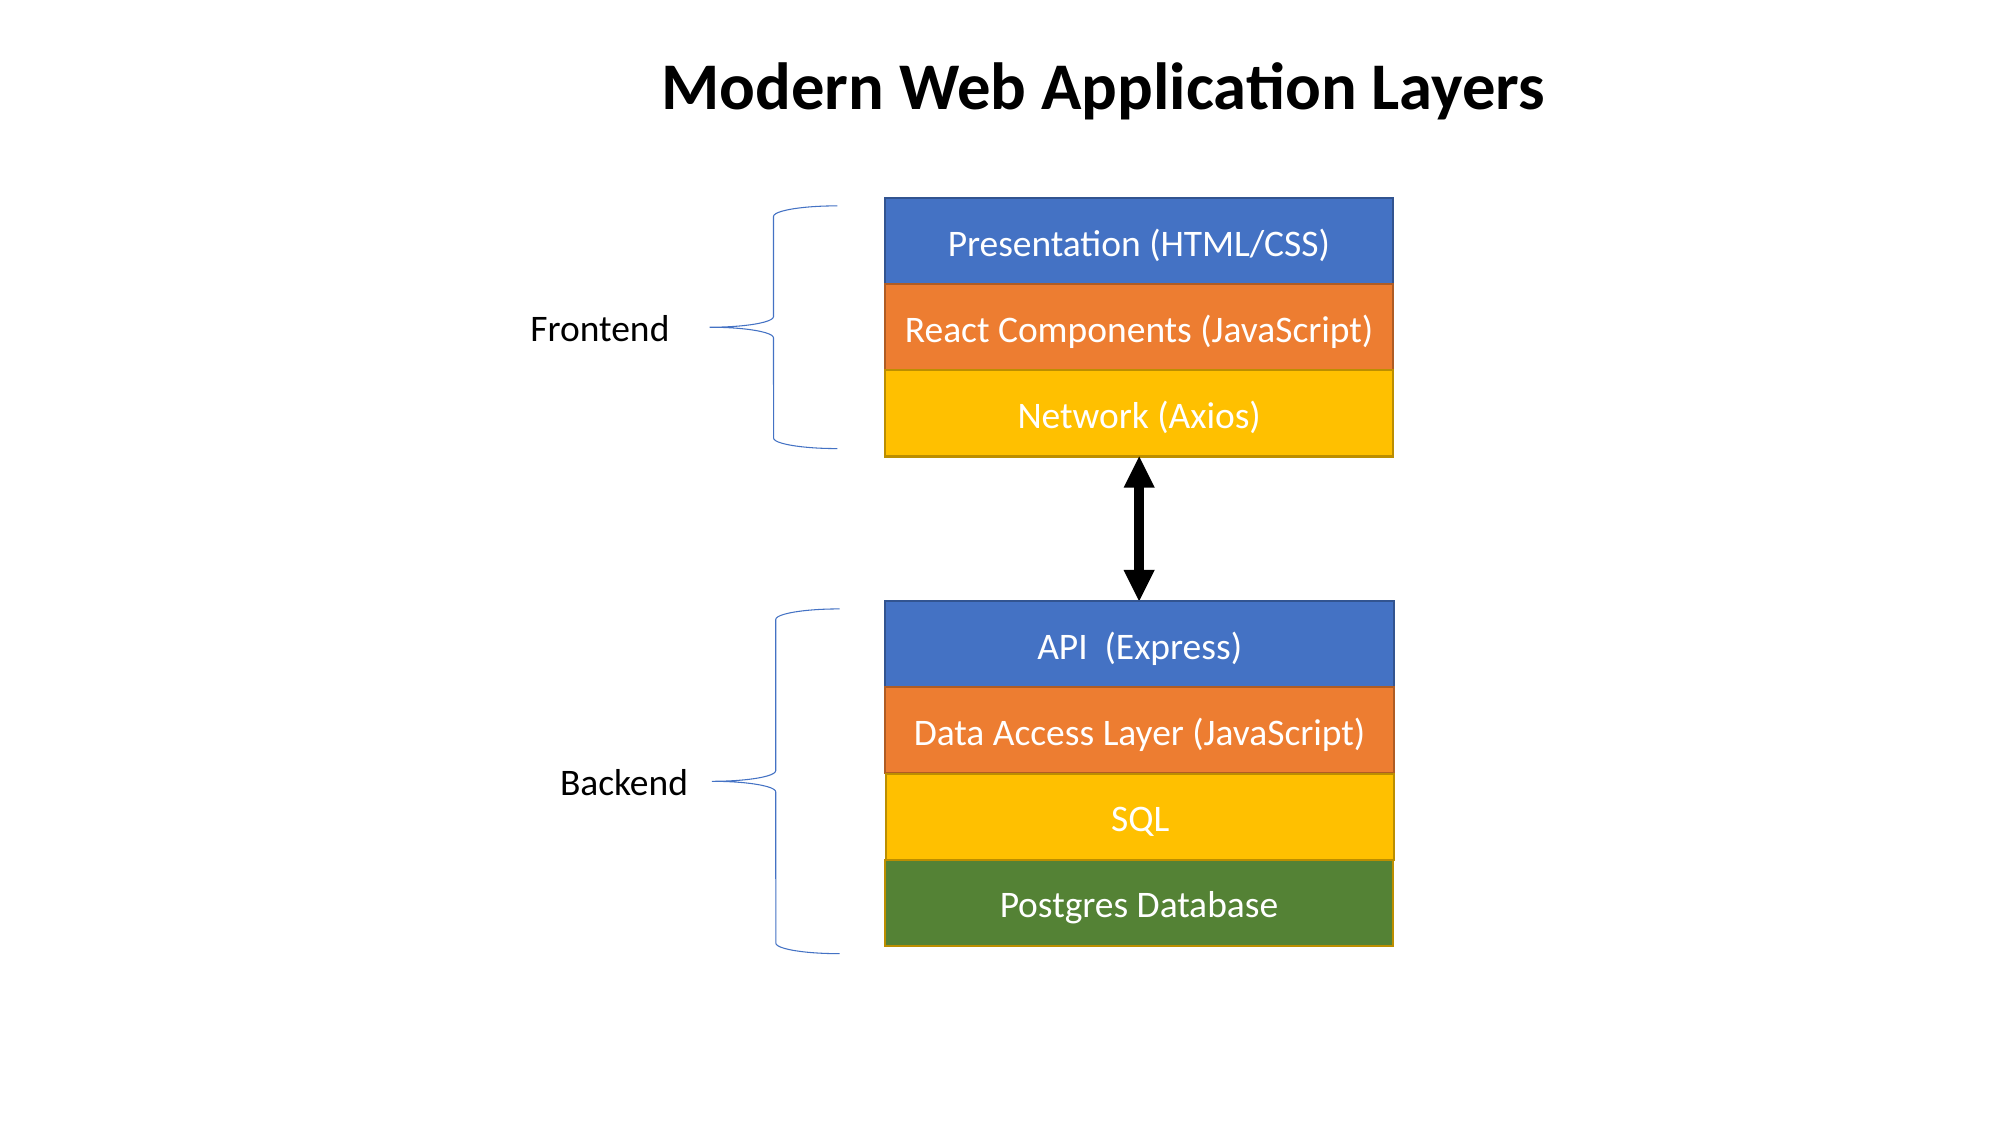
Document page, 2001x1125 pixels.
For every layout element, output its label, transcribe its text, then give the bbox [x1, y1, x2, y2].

text_box Postgres Database [884, 859, 1394, 947]
text_box Data Access Layer (JavaScript) [884, 686, 1395, 774]
text_box [709, 205, 838, 450]
text_box [711, 608, 840, 955]
text_box Modern Web Application Layers [646, 35, 1562, 131]
text_box API (Express) [884, 600, 1395, 686]
text_box SQL [885, 773, 1395, 861]
text_box Presentation (HTML/CSS) [884, 197, 1394, 283]
text_box Network (Axios) [884, 369, 1394, 458]
text_box React Components (JavaScript) [884, 283, 1394, 369]
text_box Backend [545, 751, 704, 811]
text_box Frontend [515, 296, 685, 357]
